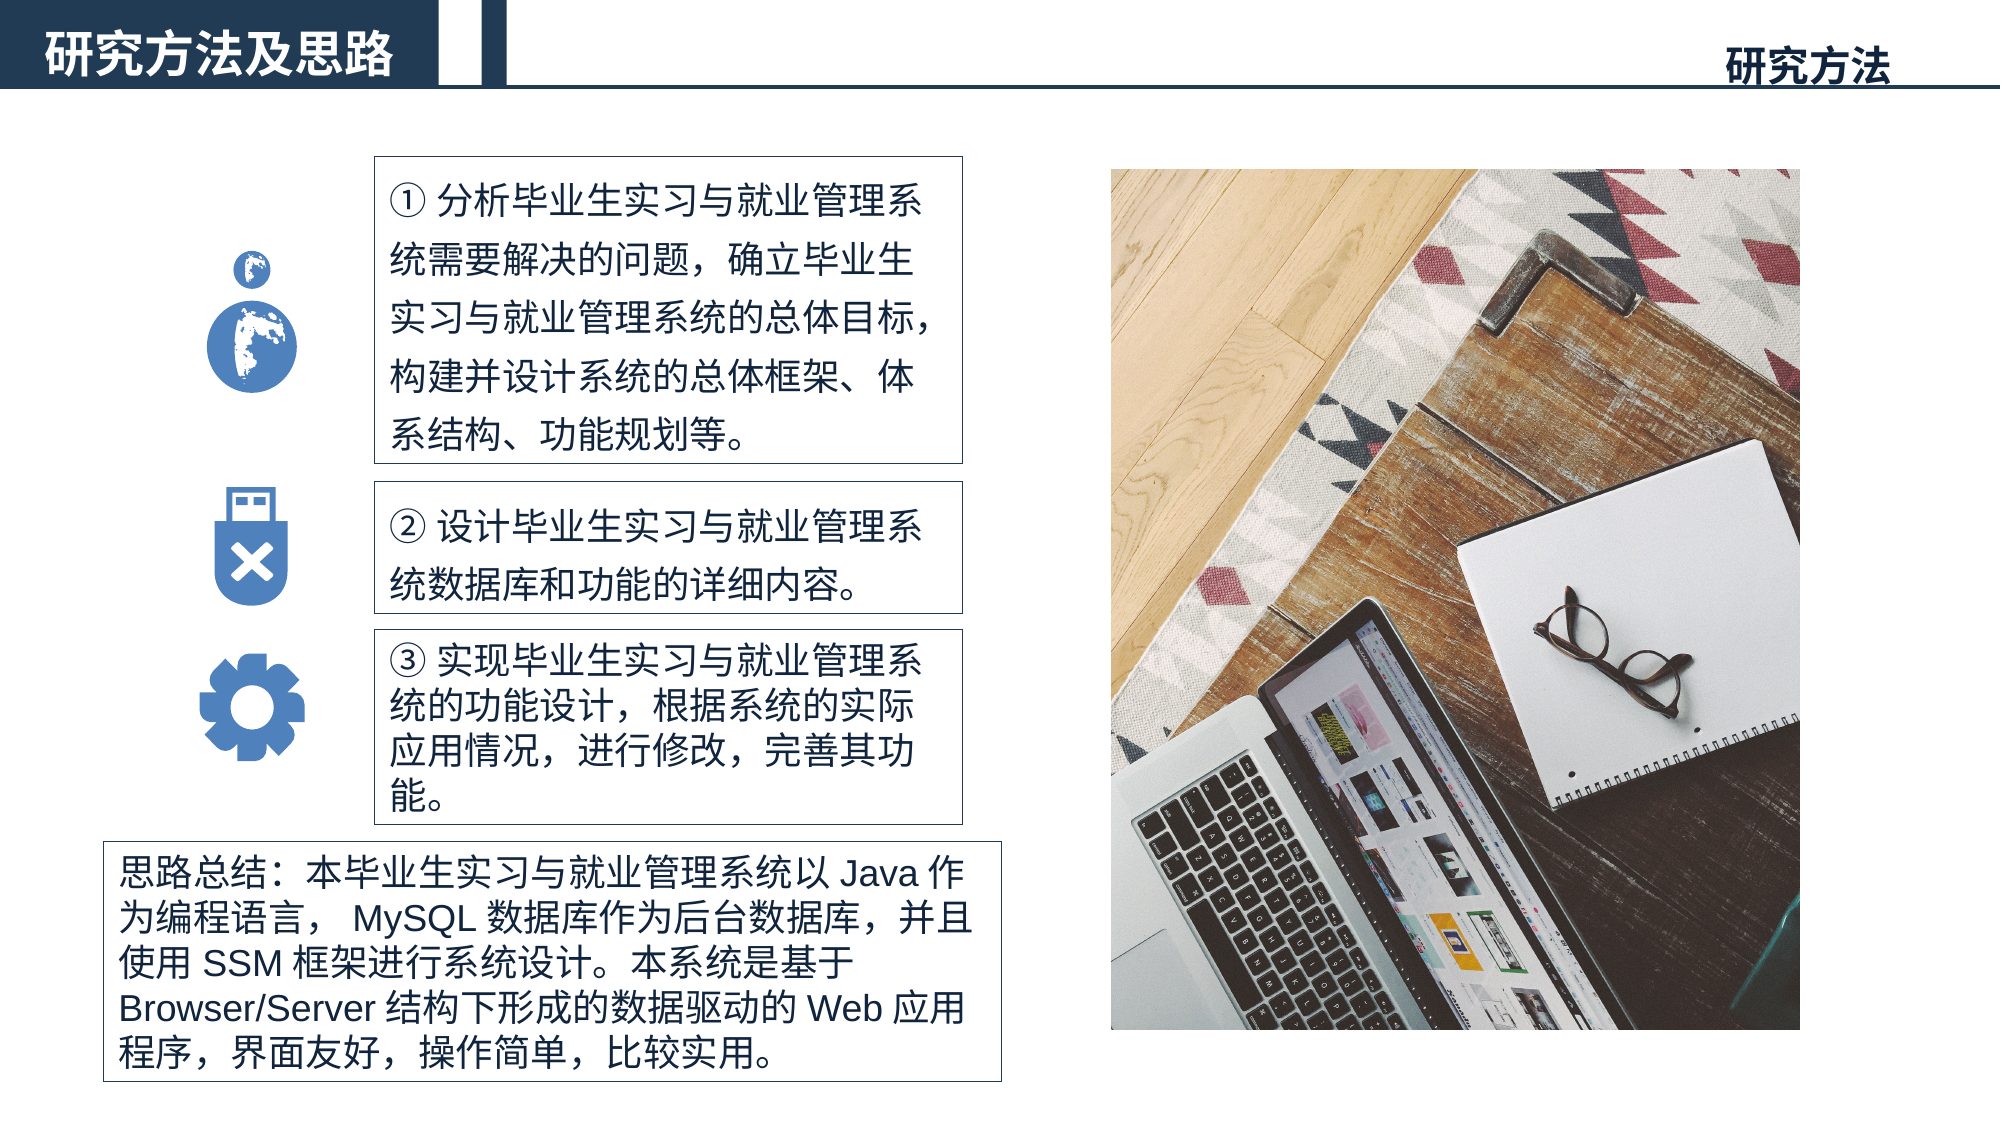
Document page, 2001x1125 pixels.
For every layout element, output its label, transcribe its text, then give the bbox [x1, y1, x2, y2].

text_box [0, 0, 2000, 99]
text_box 思路总结：本毕业生实习与就业管理系统以Java作为编程语言，MySQL数据库作为后台数据库，并且使用SSM框架进行系统设计。本系统是基于Browser/Server结构下形成的数据驱动的Web应用程序，界面友好，操作简单，比较实用。 [103, 841, 1002, 1082]
picture [1111, 169, 1800, 1030]
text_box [199, 156, 963, 827]
